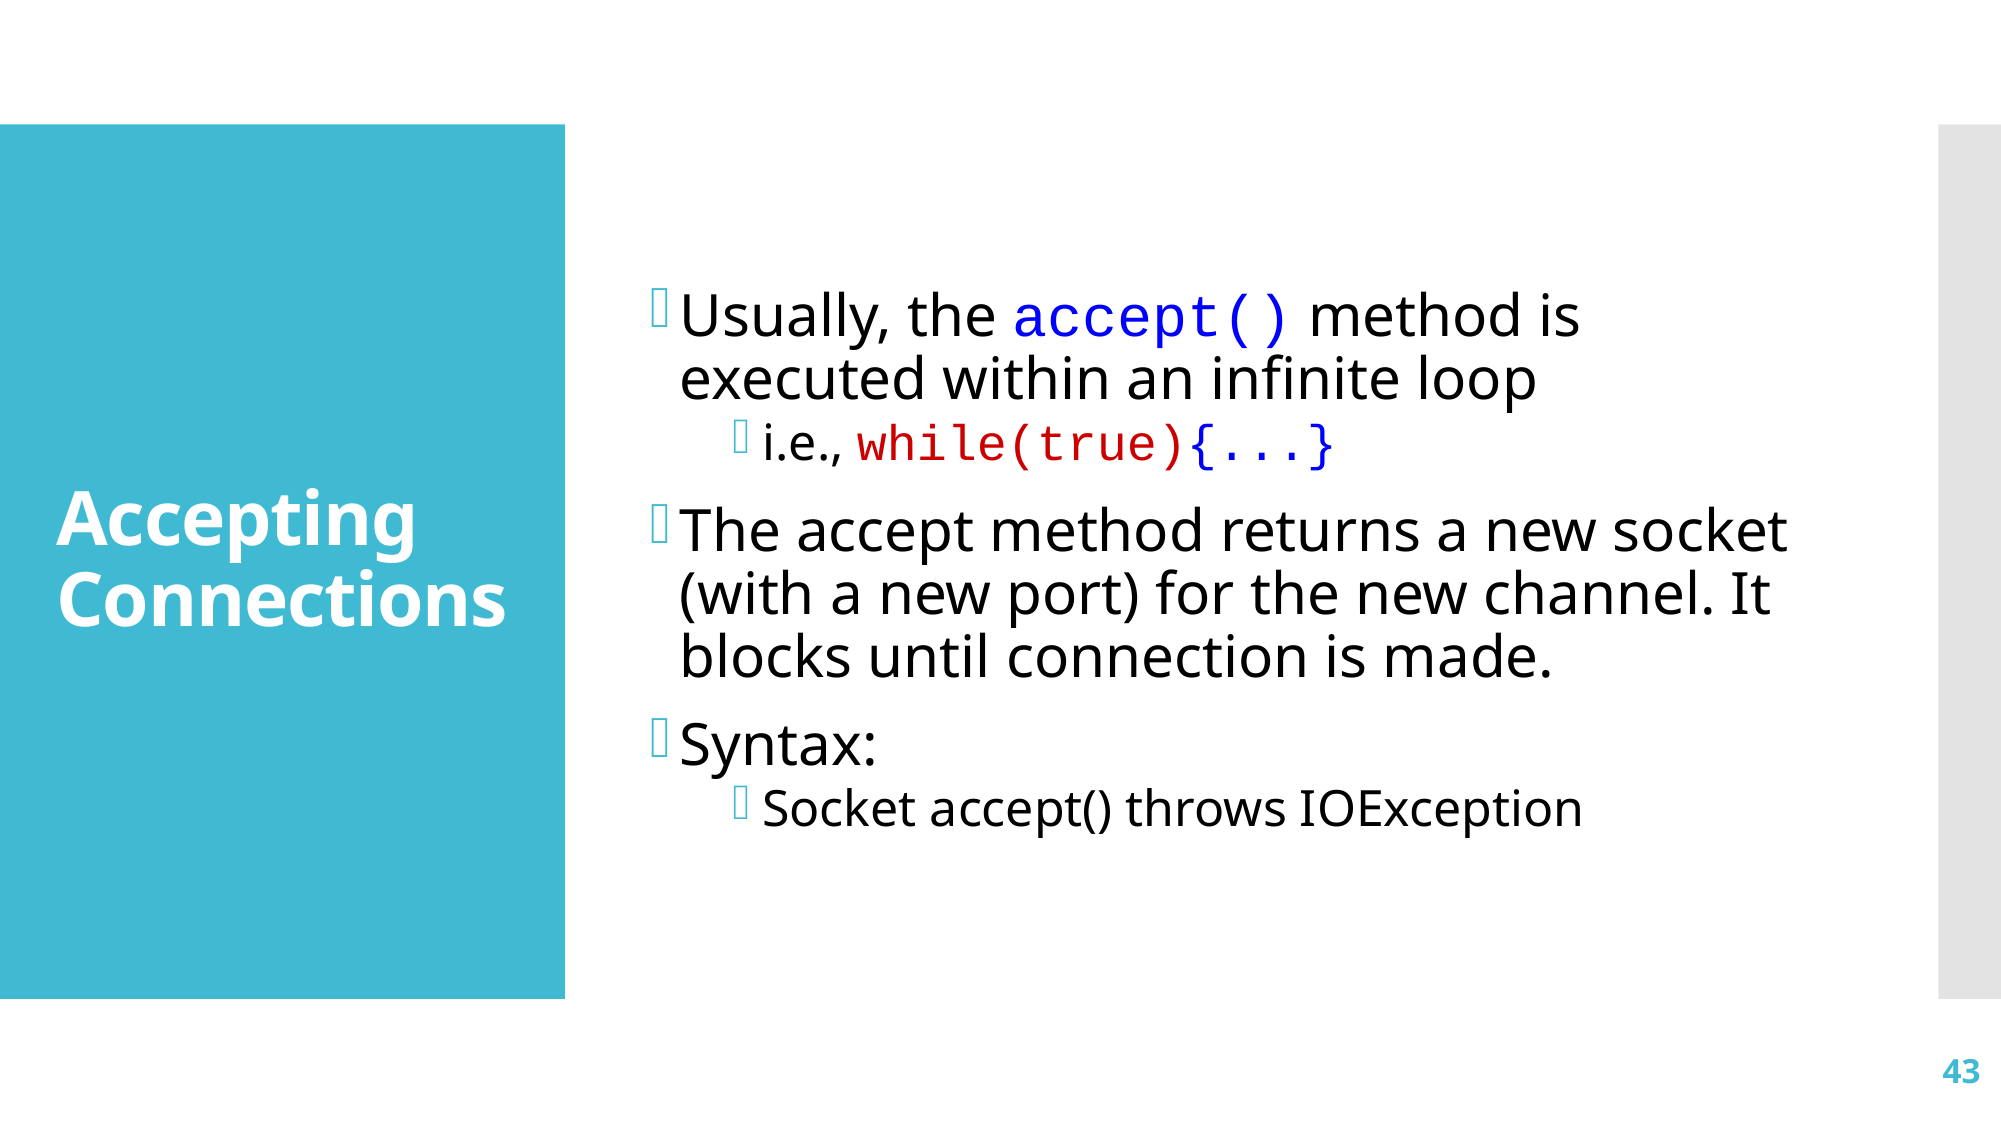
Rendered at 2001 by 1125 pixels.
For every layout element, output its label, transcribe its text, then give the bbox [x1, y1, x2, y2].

slide_number 43 [1744, 1042, 1996, 1103]
list Usually, the accept() method is executed within an infinite loop i.e., while(true){...} The accept method returns a new socket (with a new port) for the new channel. It blocks until connection is made. Syntax: Socket accept() throws IOException [634, 141, 1835, 982]
title Accepting Connections [41, 184, 525, 940]
